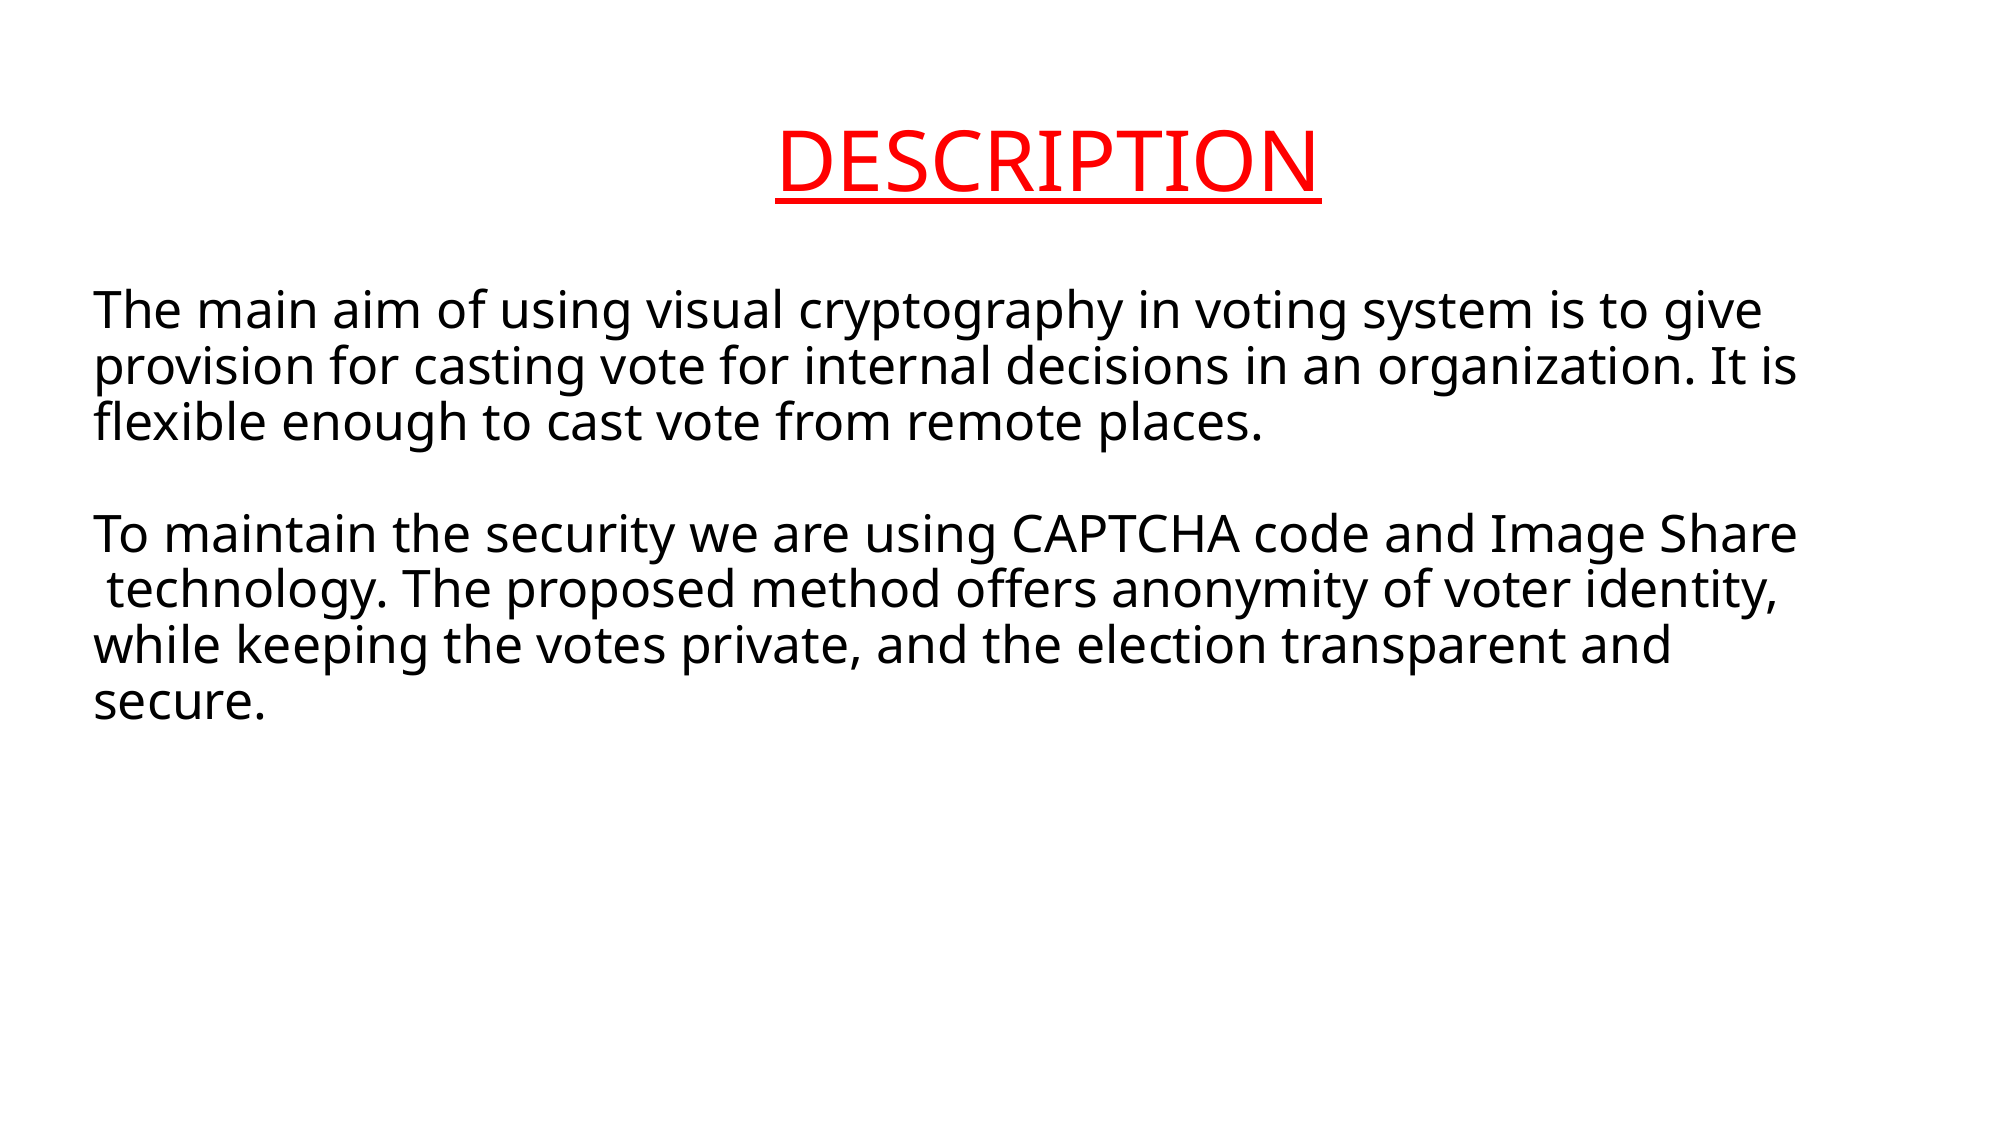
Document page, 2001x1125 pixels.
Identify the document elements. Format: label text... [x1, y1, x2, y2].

title DESCRIPTION The main aim of using visual cryptography in voting system is to give provision for casting vote for internal decisions in an organization. It is flexible enough to cast vote from remote places. To maintain the security we are using CAPTCHA code and Image Share technology. The proposed method offers anonymity of voter identity, while keeping the votes private, and the election transparent and secure. [78, 103, 1854, 1050]
